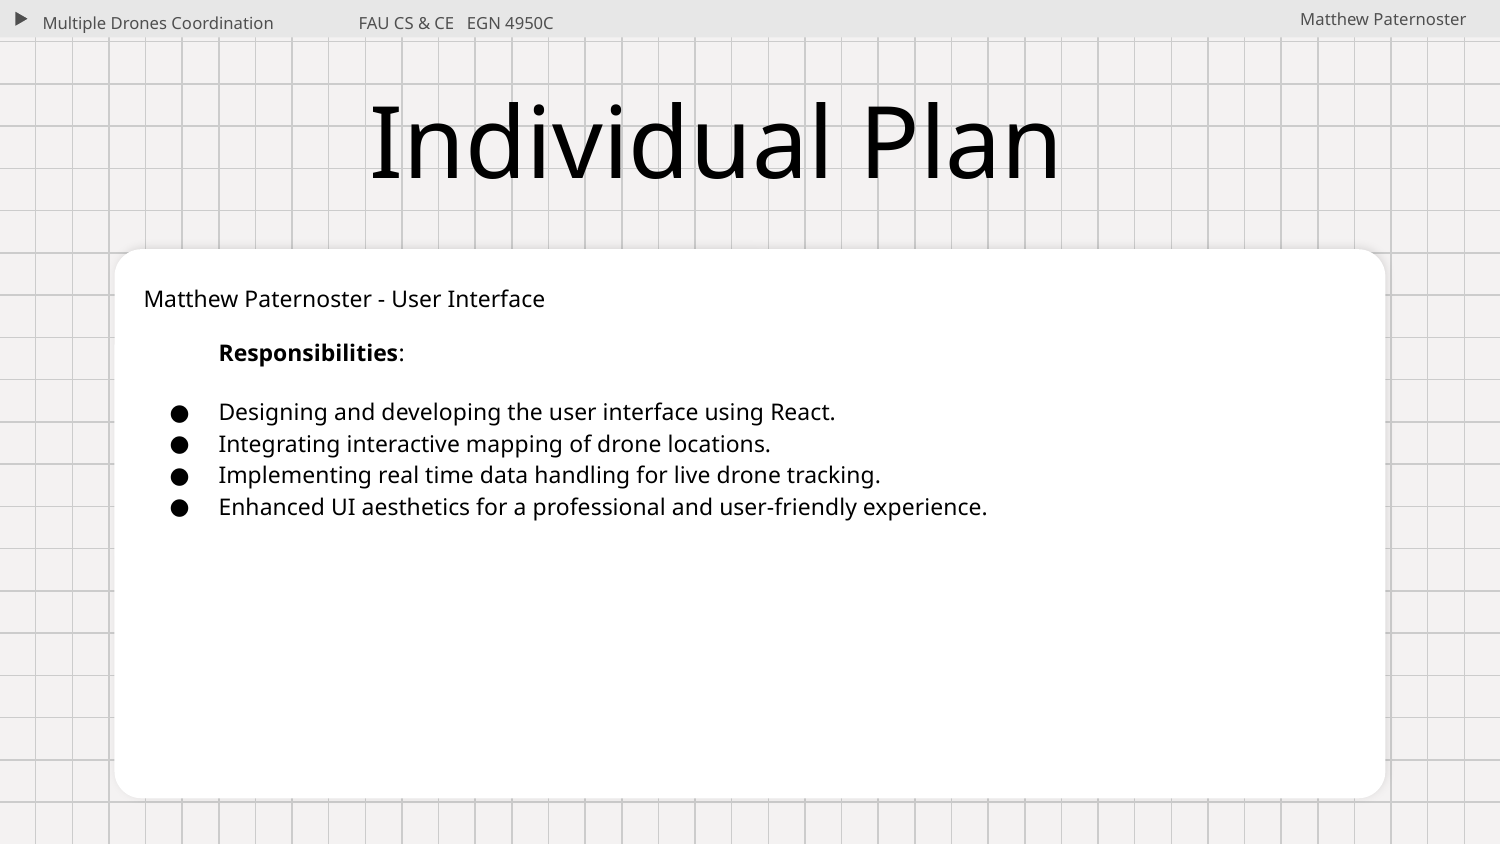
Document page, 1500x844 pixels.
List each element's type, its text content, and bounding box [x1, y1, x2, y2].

text_box Matthew Paternoster - User Interface Responsibilities: Designing and developing the user interface using React. Integrating interactive mapping of drone locations. Implementing real time data handling for live drone tracking. Enhanced UI aesthetics for a professional and user-friendly experience. [128, 269, 1374, 791]
list FAU CS & CE EGN 4950C [343, 0, 969, 237]
list Matthew Paternoster [1181, 0, 1482, 499]
text_box [73, 237, 1449, 753]
list Multiple Drones Coordination [27, 0, 343, 499]
text_box [114, 249, 1386, 799]
title Individual Plan [969, 76, 1170, 237]
